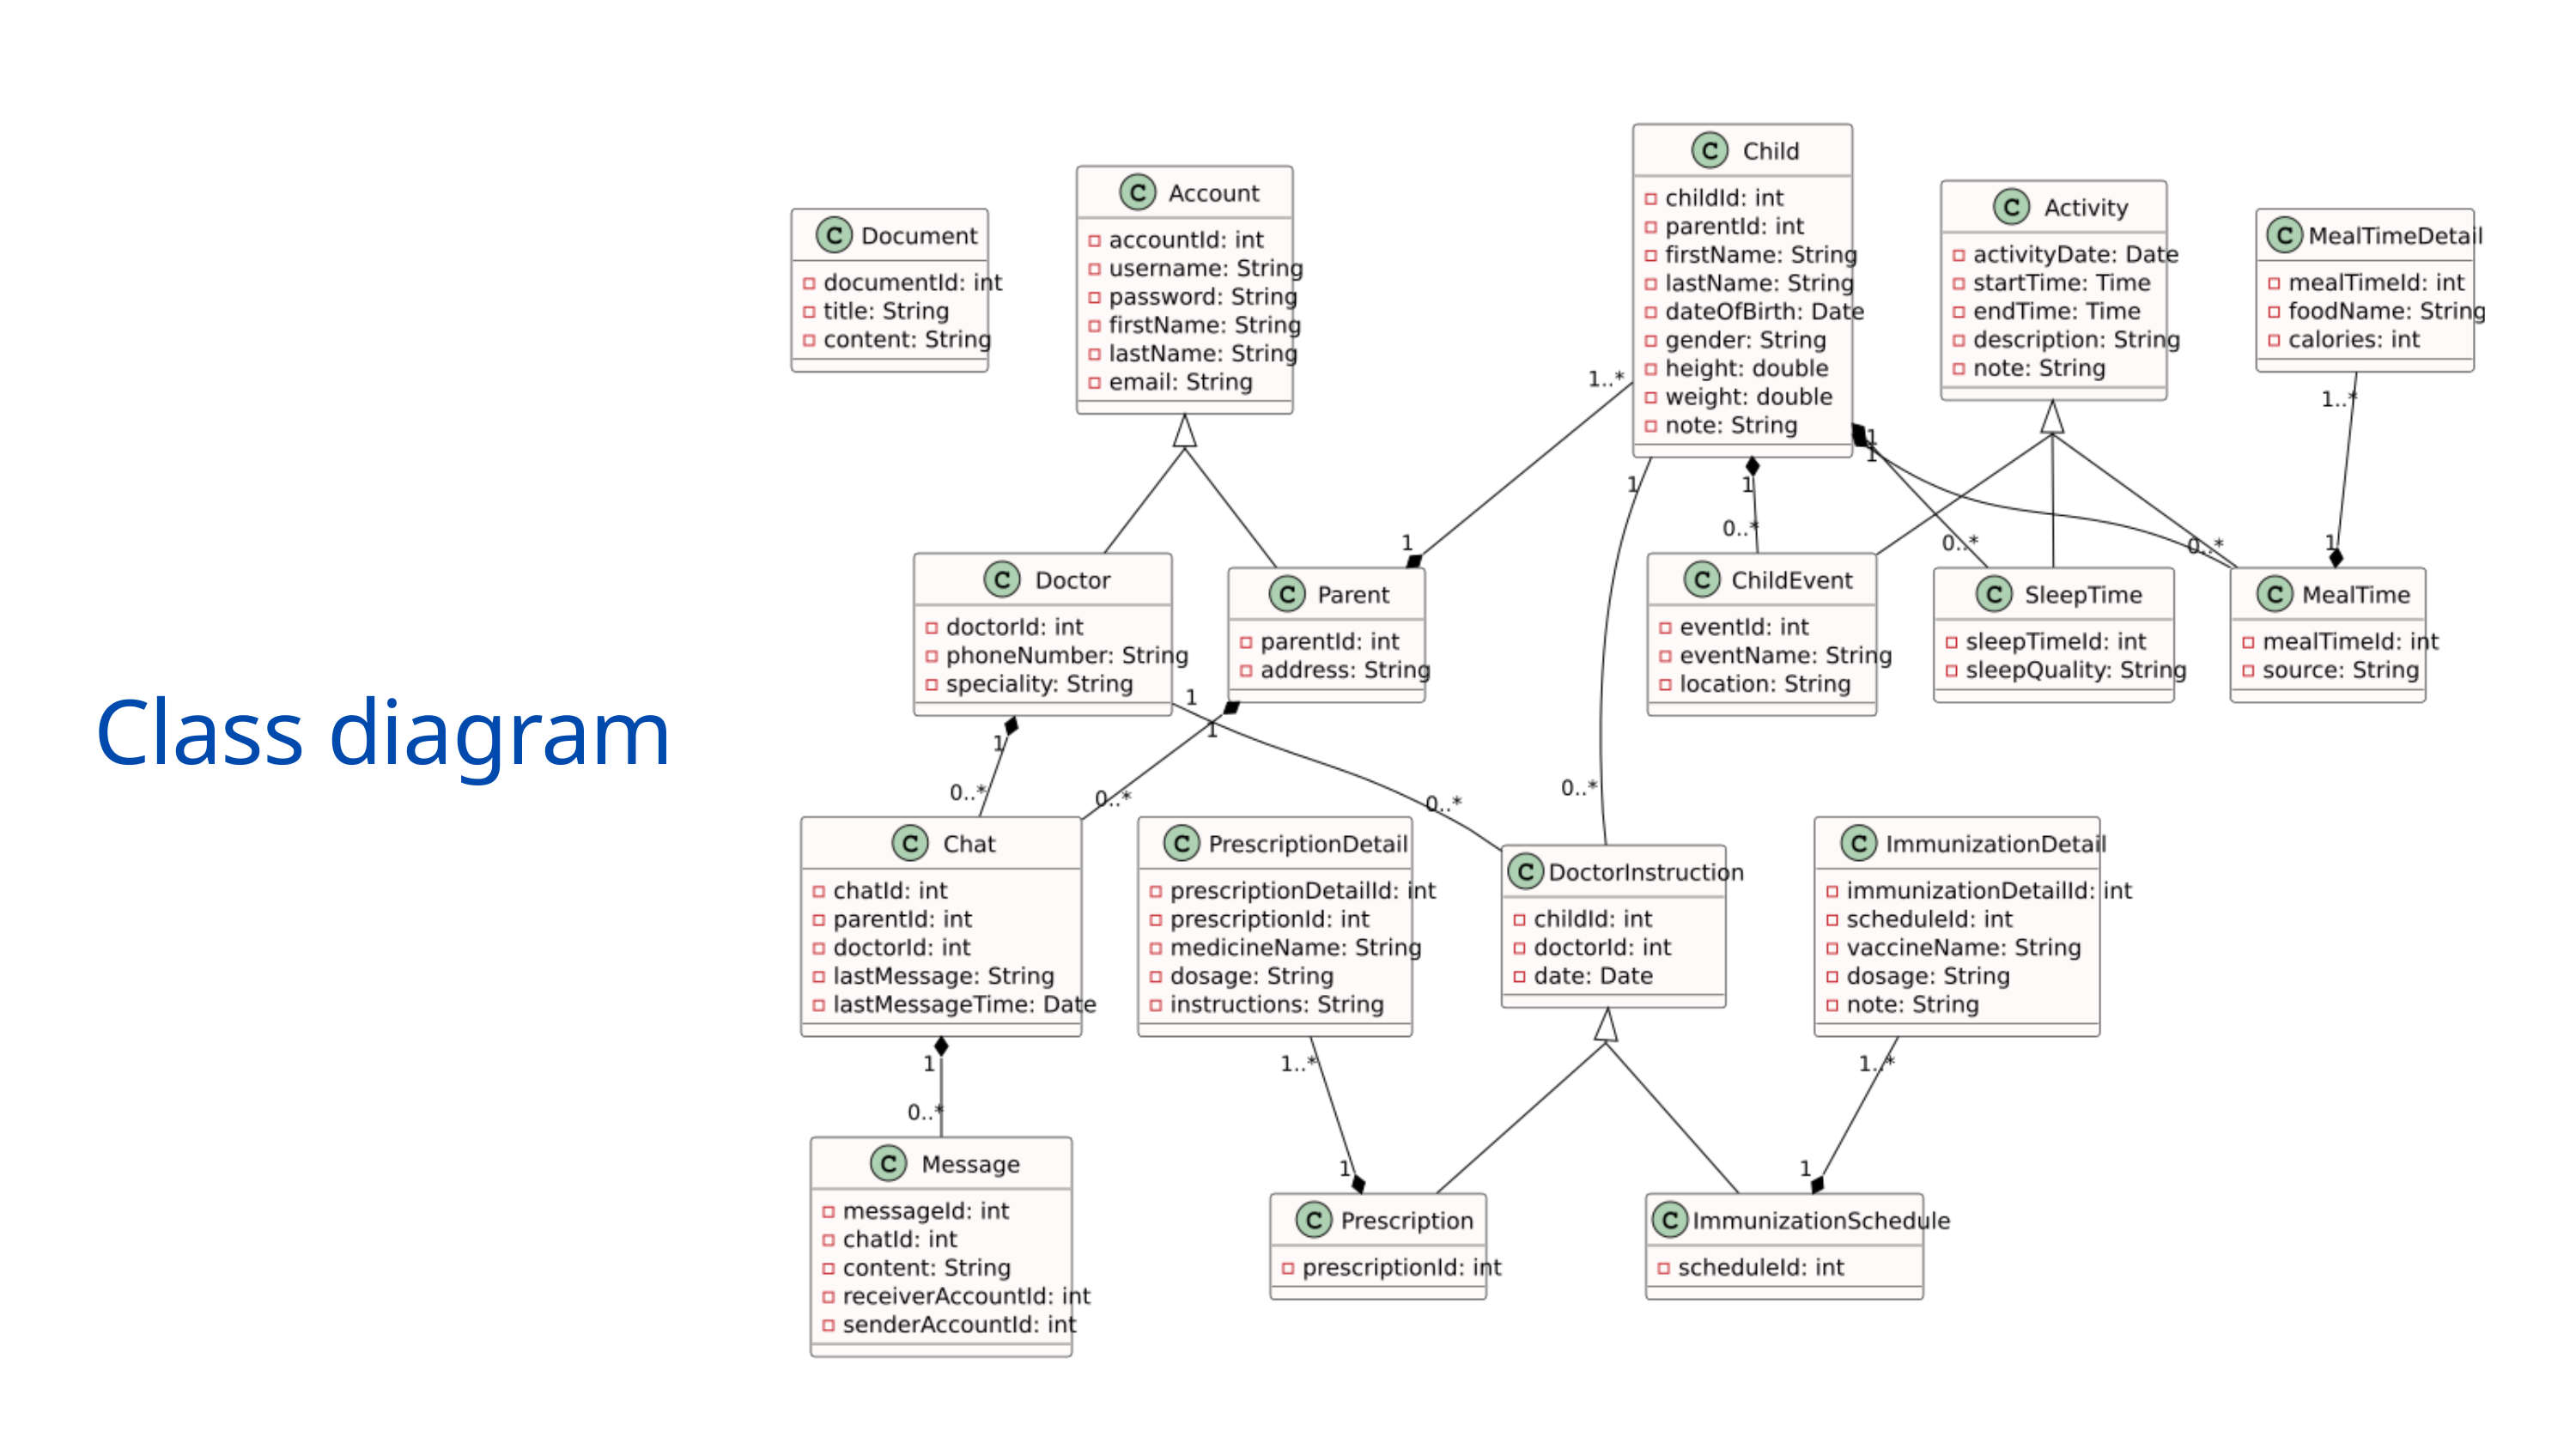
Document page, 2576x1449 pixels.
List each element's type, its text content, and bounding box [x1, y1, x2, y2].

text_box Class diagram [94, 657, 698, 783]
text_box [781, 113, 2485, 1368]
